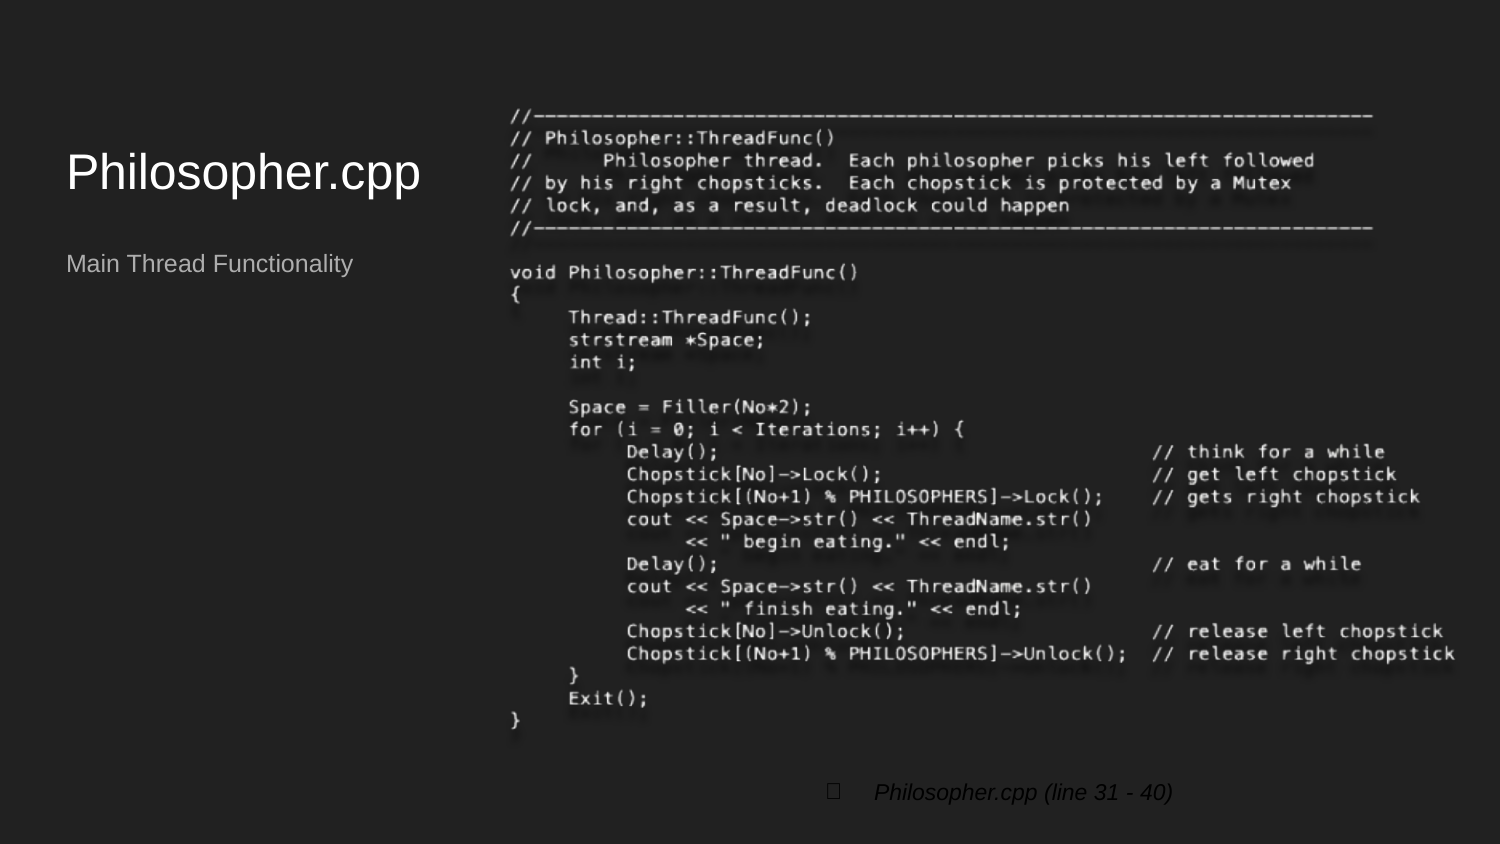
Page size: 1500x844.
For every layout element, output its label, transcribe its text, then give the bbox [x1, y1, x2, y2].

list Main Thread Functionality [51, 227, 492, 750]
picture [498, 94, 1474, 750]
text_box Philosopher.cpp (line 31 - 40) [740, 769, 1233, 821]
title Philosopher.cpp [51, 91, 512, 216]
